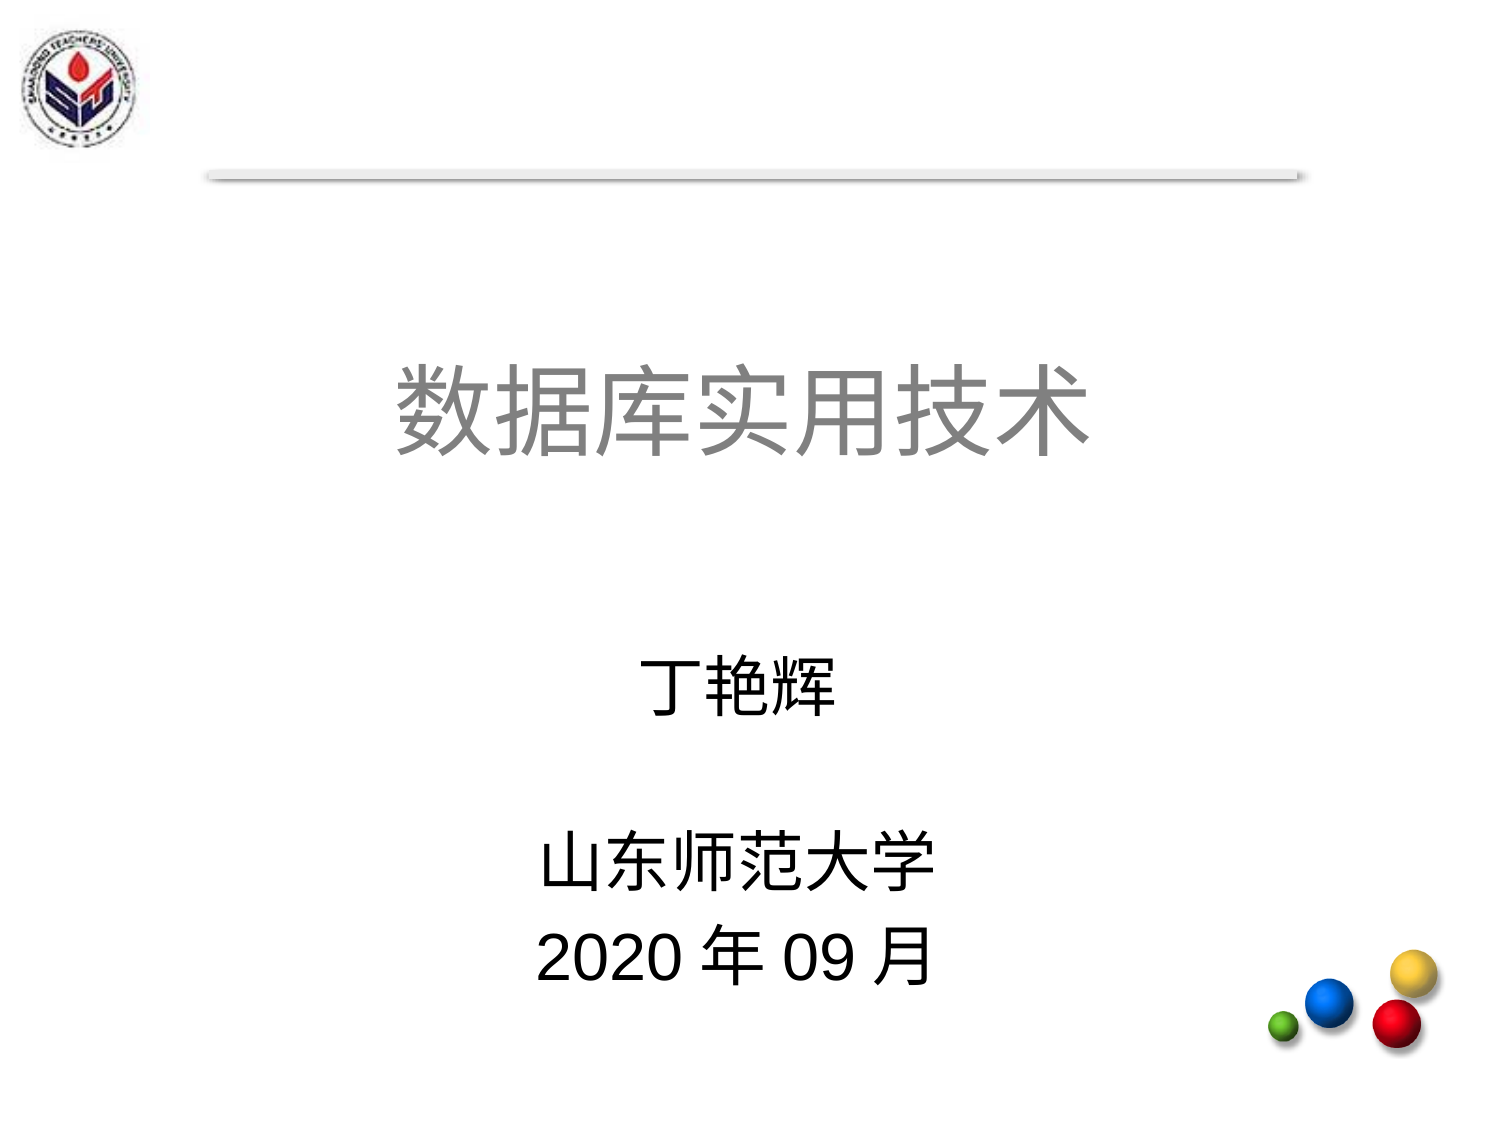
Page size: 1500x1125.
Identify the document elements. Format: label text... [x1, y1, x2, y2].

subtitle 丁艳辉 山东师范大学 2020年09月 [199, 637, 1276, 1001]
picture [1262, 943, 1446, 1059]
picture [187, 162, 1332, 194]
title 数据库实用技术 [62, 287, 1426, 529]
picture [12, 14, 150, 163]
